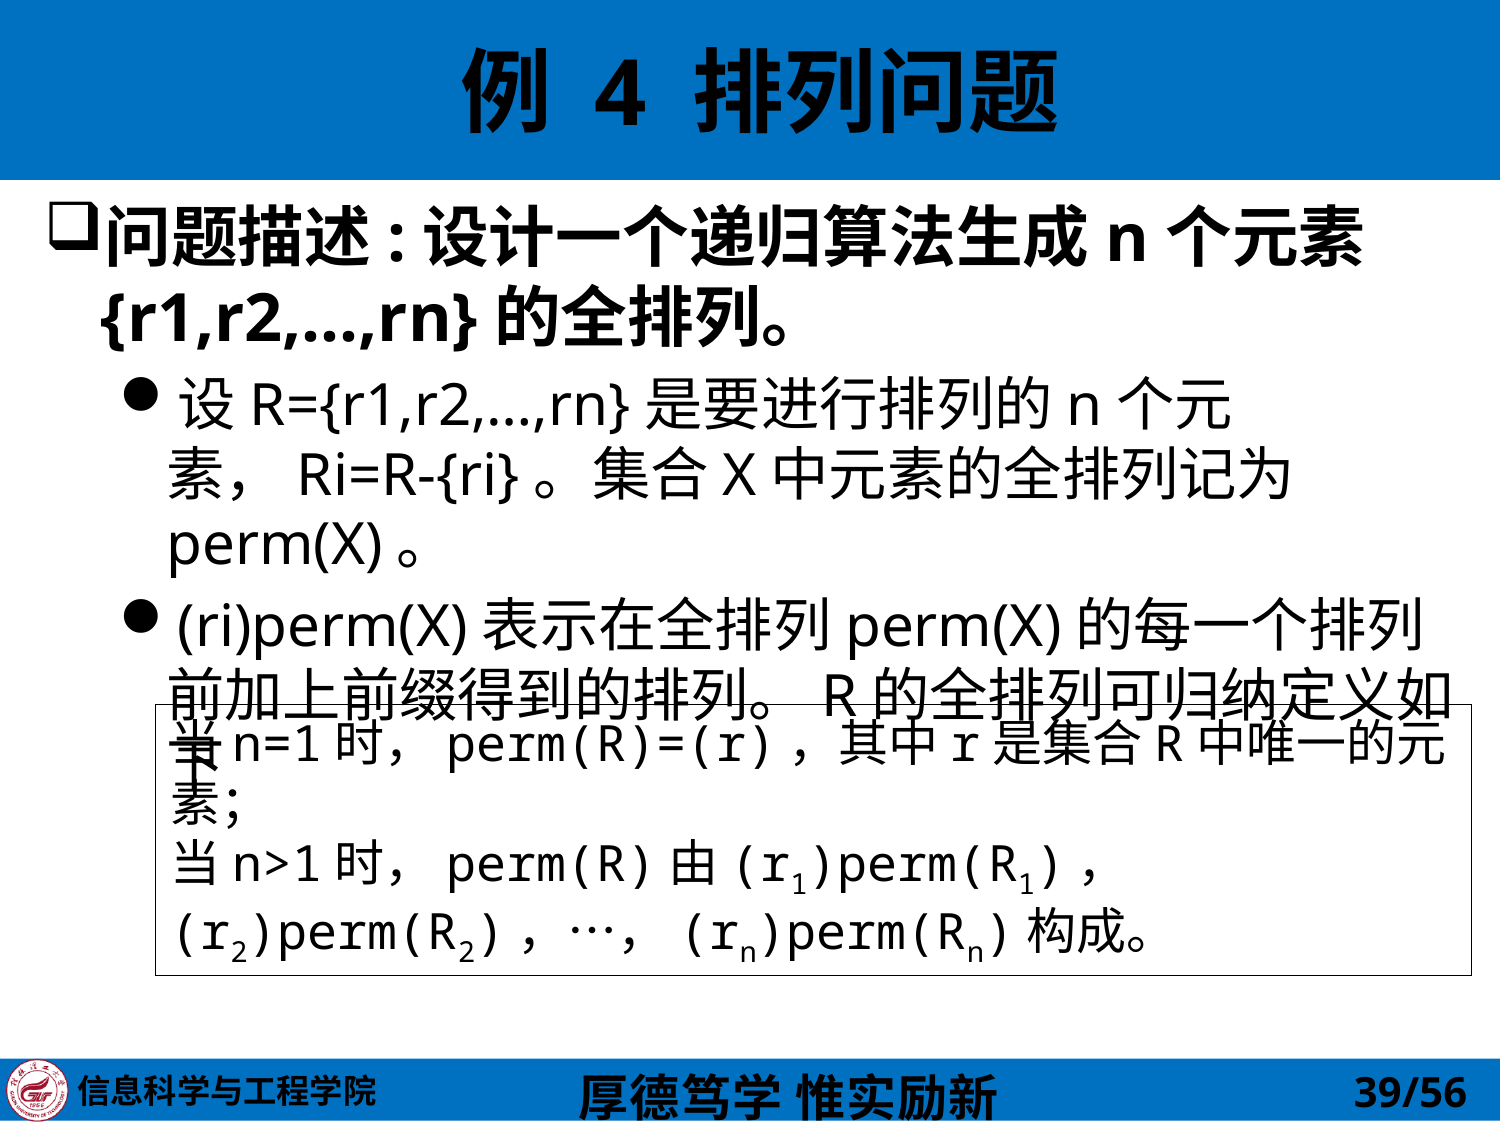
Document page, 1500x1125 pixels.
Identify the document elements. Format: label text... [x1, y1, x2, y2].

list 问题描述:设计一个递归算法生成n个元素{r1,r2,…,rn}的全排列。 设R={r1,r2,…,rn}是要进行排列的n个元素，Ri=R-{ri}。集合X中元素的全排列记为perm(X)。 (ri)perm(X)表示在全排列perm(X)的每一个排列前加上前缀得到的排列。R的全排列可归纳定义如下 [29, 187, 1471, 1046]
title 例 4 排列问题 [85, 0, 1436, 183]
text_box 当n=1时，perm(R)=(r)，其中r是集合R中唯一的元素； 当n>1时，perm(R)由(r1)perm(R1)，(r2)perm(R2)，…，(rn)perm(Rn)构成。 [155, 704, 1472, 976]
picture [5, 1058, 69, 1122]
slide_number 39/56 [1132, 1058, 1483, 1121]
